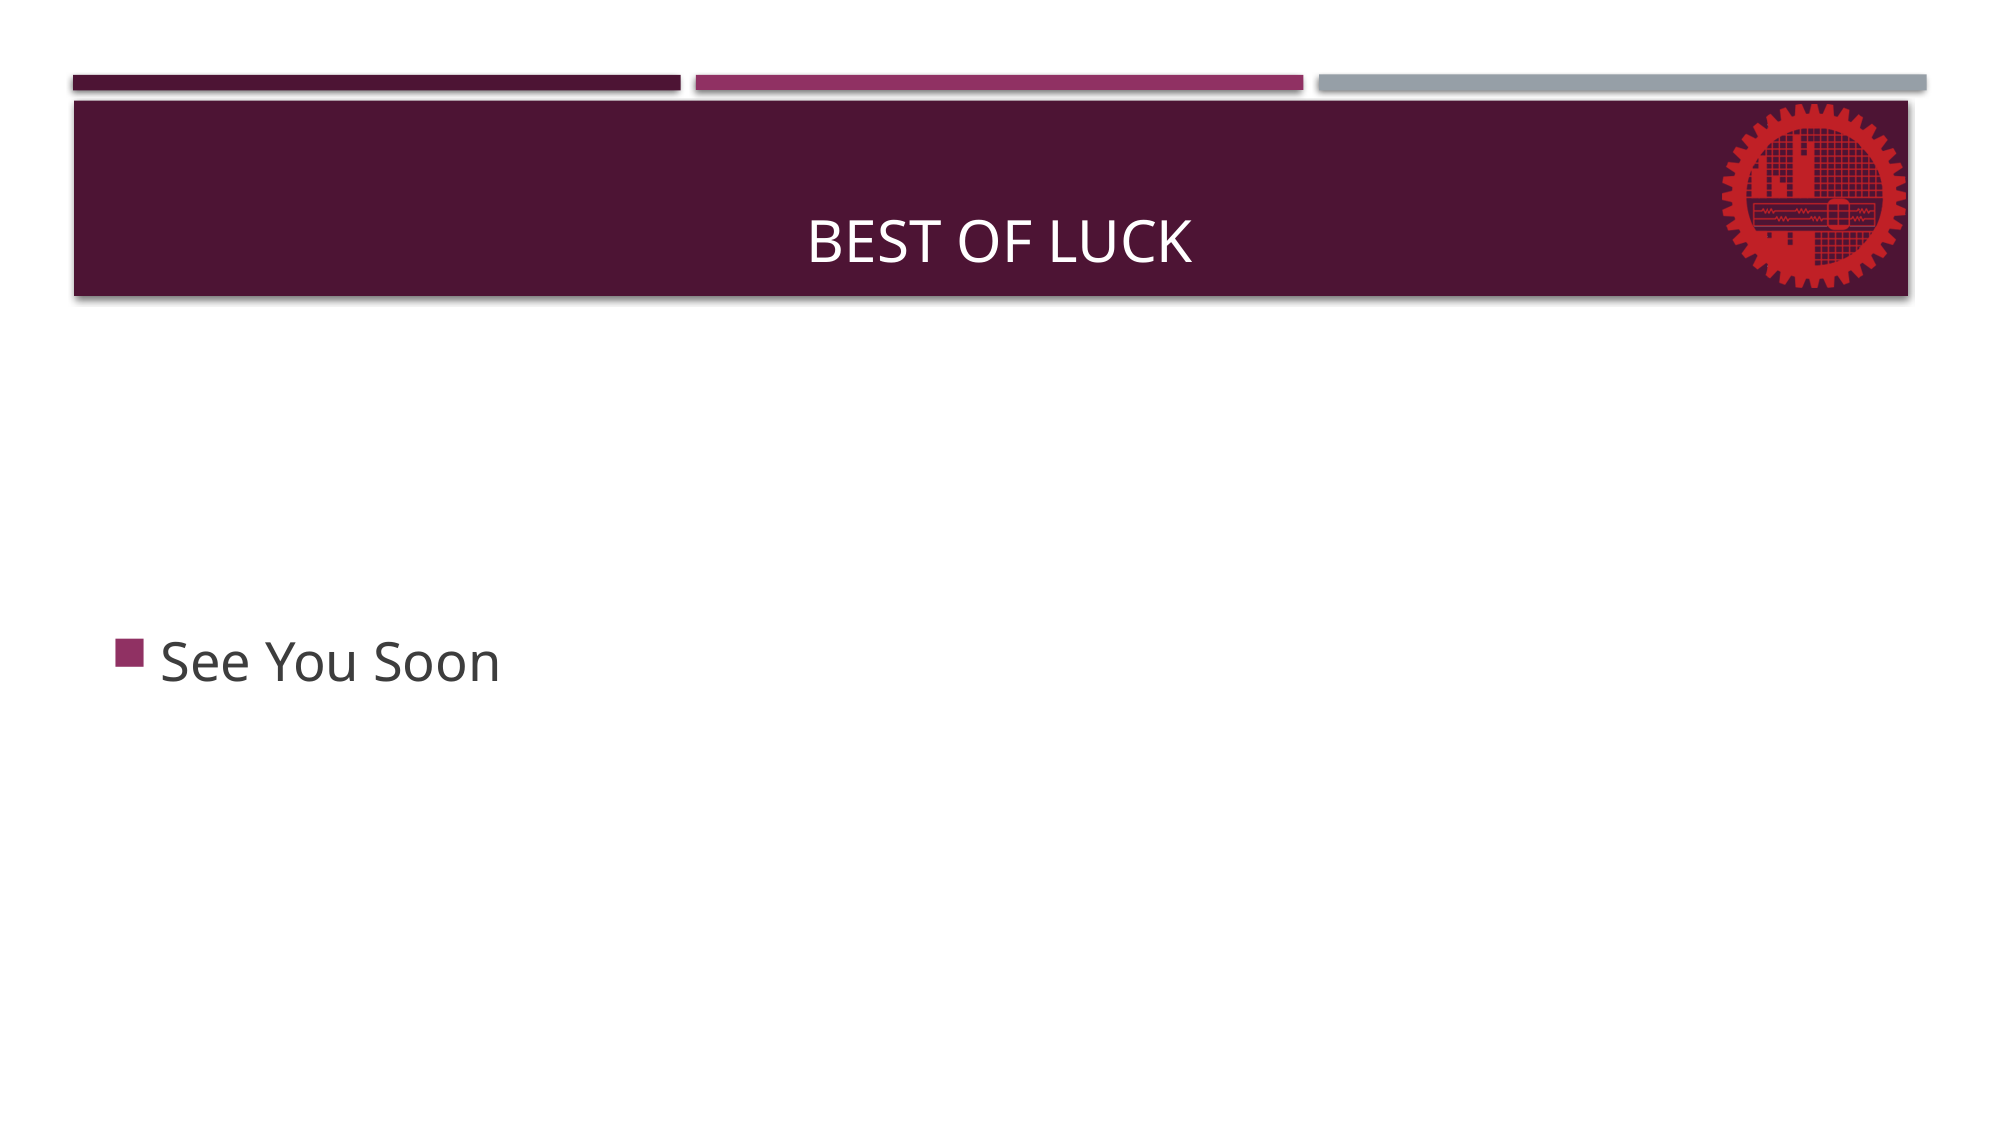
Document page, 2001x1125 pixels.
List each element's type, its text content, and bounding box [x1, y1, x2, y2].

list See You Soon [95, 357, 1905, 962]
picture [1722, 104, 1906, 288]
title Best of Luck [95, 115, 1905, 282]
